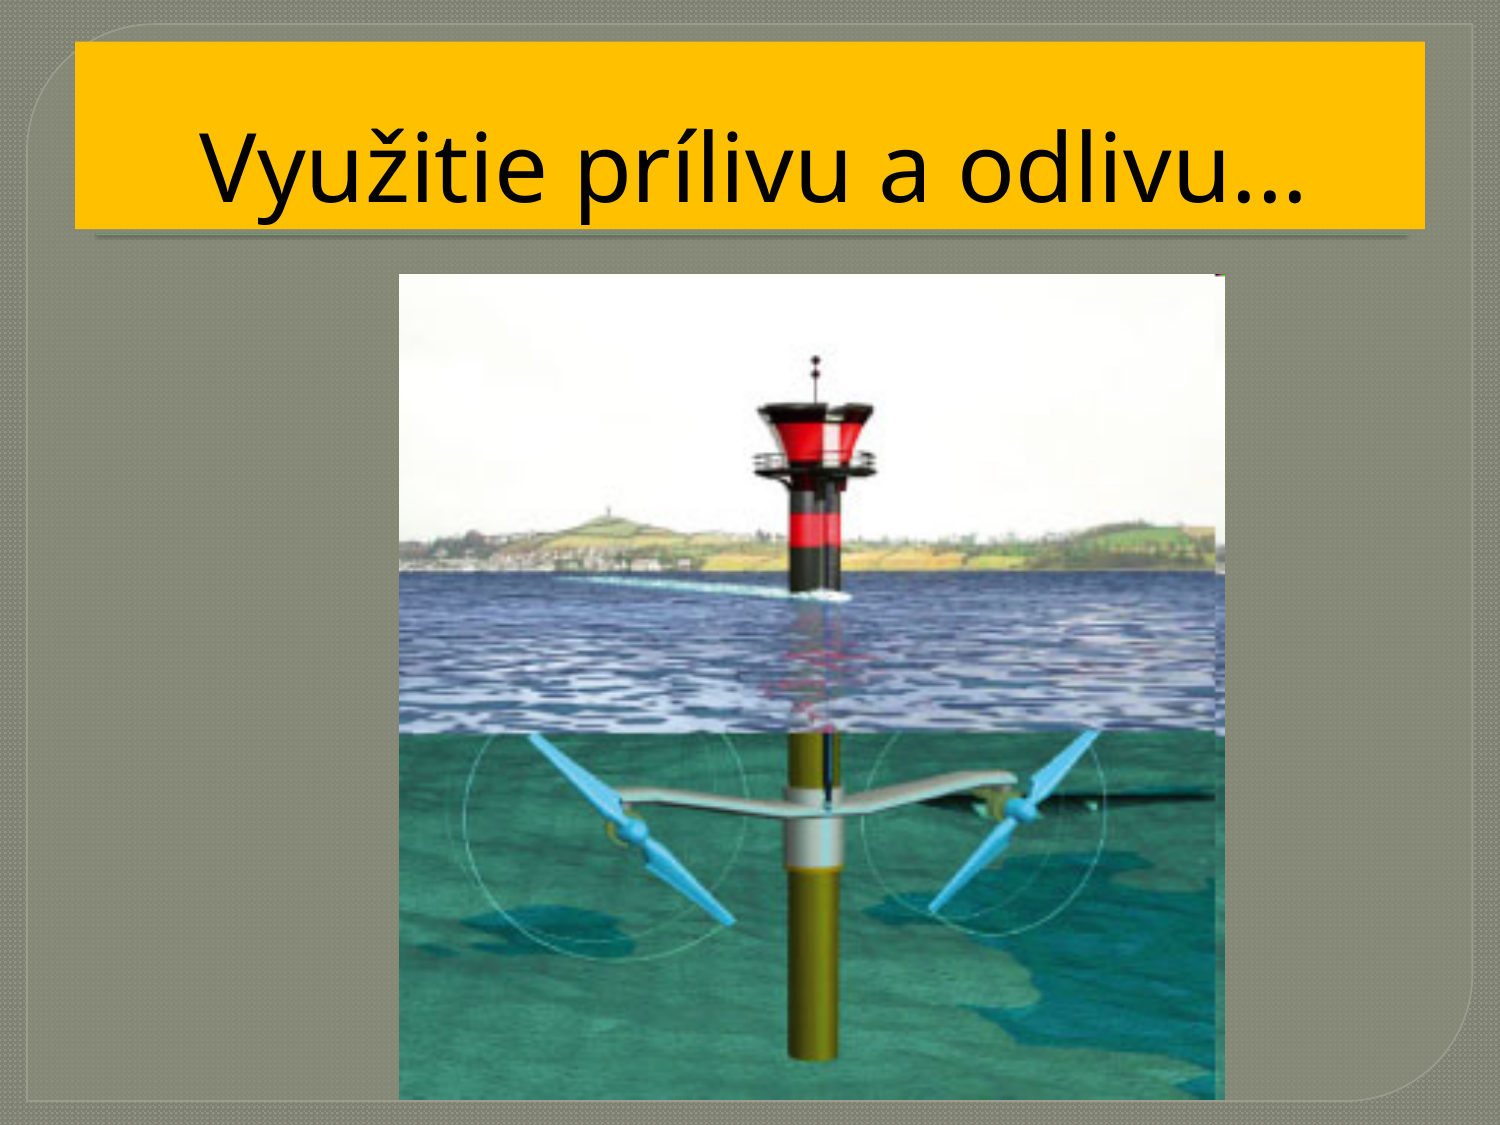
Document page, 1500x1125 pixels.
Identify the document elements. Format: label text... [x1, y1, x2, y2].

picture [399, 274, 1226, 1101]
title Využitie prílivu a odlivu... [75, 41, 1425, 230]
